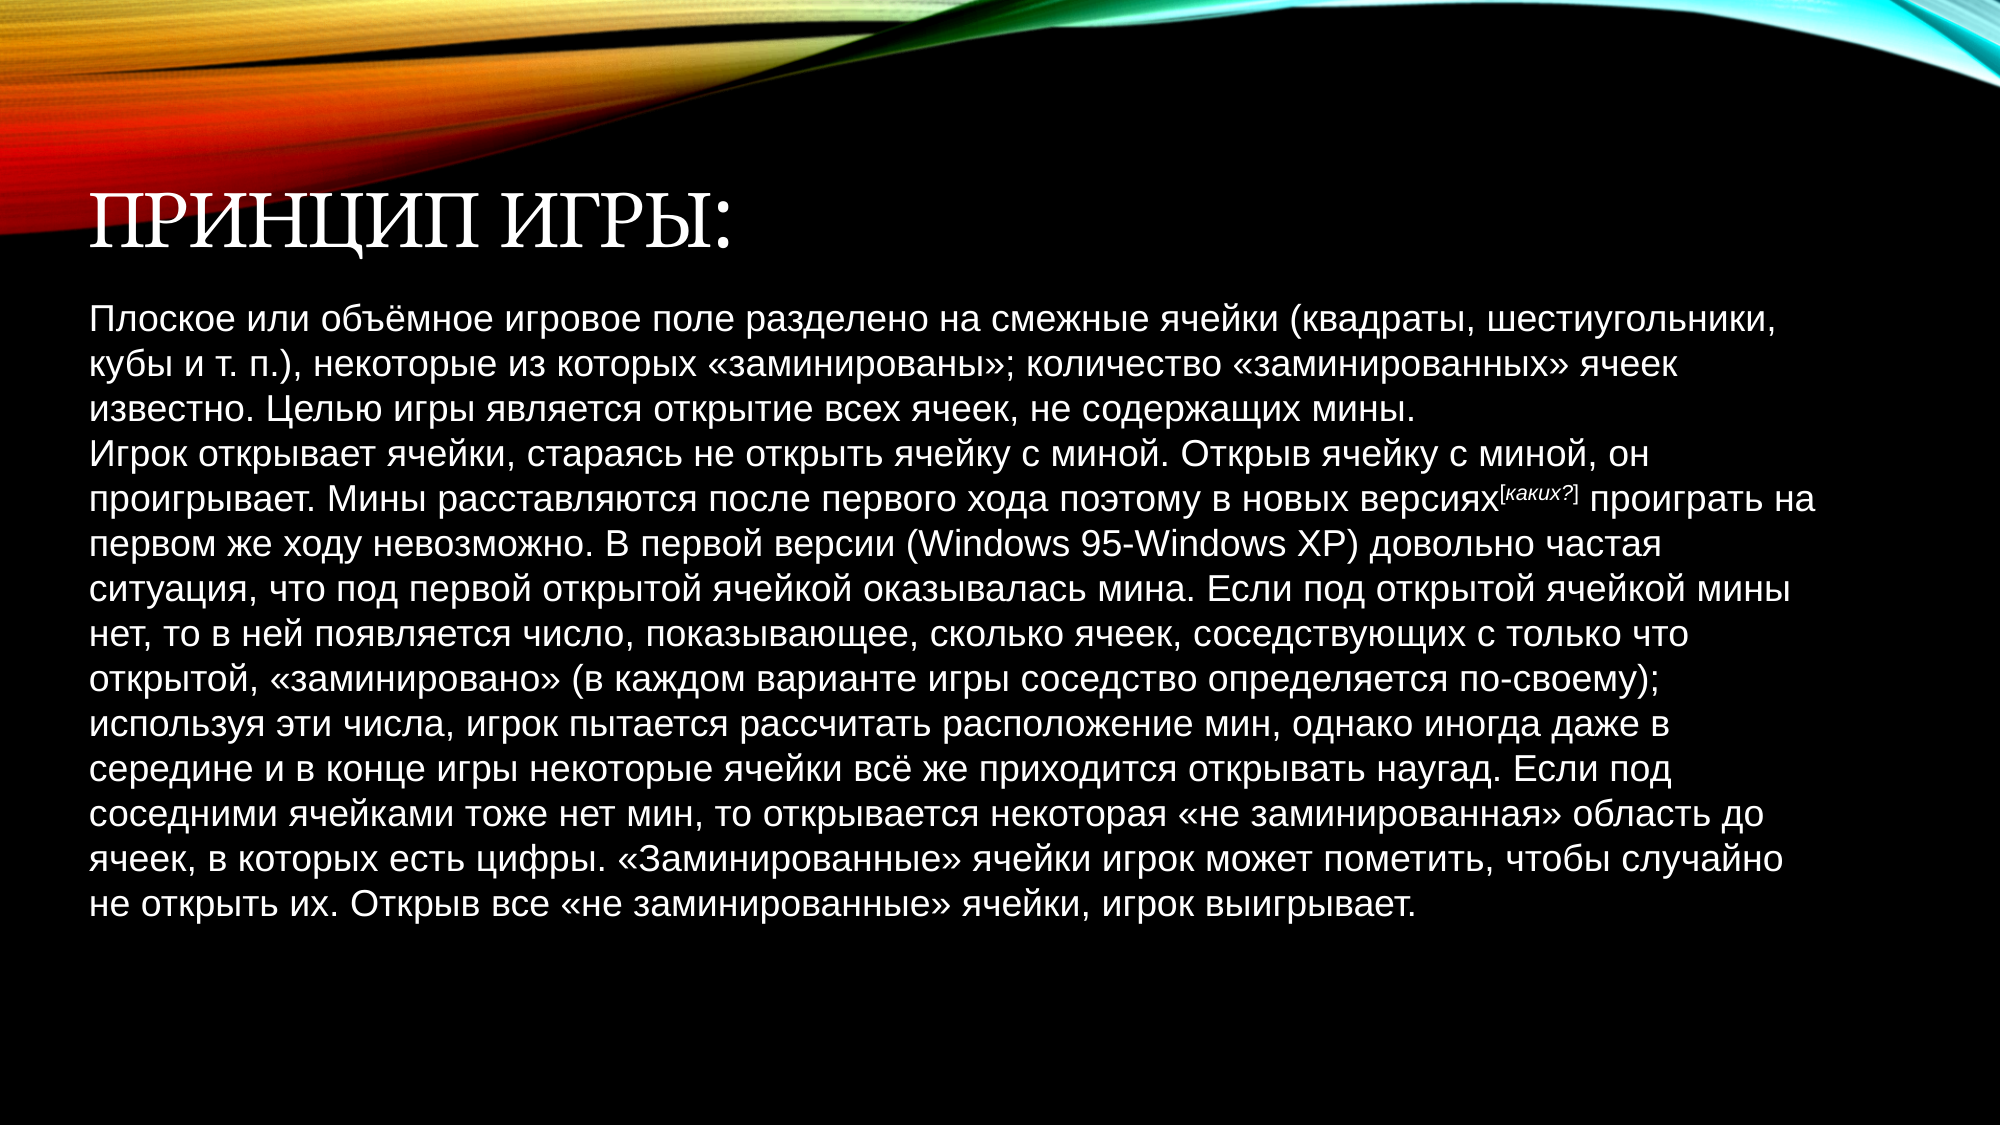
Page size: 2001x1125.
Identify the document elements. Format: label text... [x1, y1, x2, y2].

text_box Плоское или объёмное игровое поле разделено на смежные ячейки (квадраты, шестиугольники, кубы и т. п.), некоторые из которых «заминированы»; количество «заминированных» ячеек известно. Целью игры является открытие всех ячеек, не содержащих мины. Игрок открывает ячейки, стараясь не открыть ячейку с миной. Открыв ячейку с миной, он проигрывает. Мины расставляются после первого хода поэтому в новых версиях[каких?] проиграть на первом же ходу невозможно. В первой версии (Windows 95-Windows XP) довольно частая ситуация, что под первой открытой ячейкой оказывалась мина. Если под открытой ячейкой мины нет, то в ней появляется число, показывающее, сколько ячеек, соседствующих с только что открытой, «заминировано» (в каждом варианте игры соседство определяется по-своему); используя эти числа, игрок пытается рассчитать расположение мин, однако иногда даже в середине и в конце игры некоторые ячейки всё же приходится открывать наугад. Если под соседними ячейками тоже нет мин, то открывается некоторая «не заминированная» область до ячеек, в которых есть цифры. «Заминированные» ячейки игрок может пометить, чтобы случайно не открыть их. Открыв все «не заминированные» ячейки, игрок выигрывает. [74, 286, 1839, 932]
title Принцип игры: [74, 114, 1487, 286]
picture [0, 0, 2000, 237]
